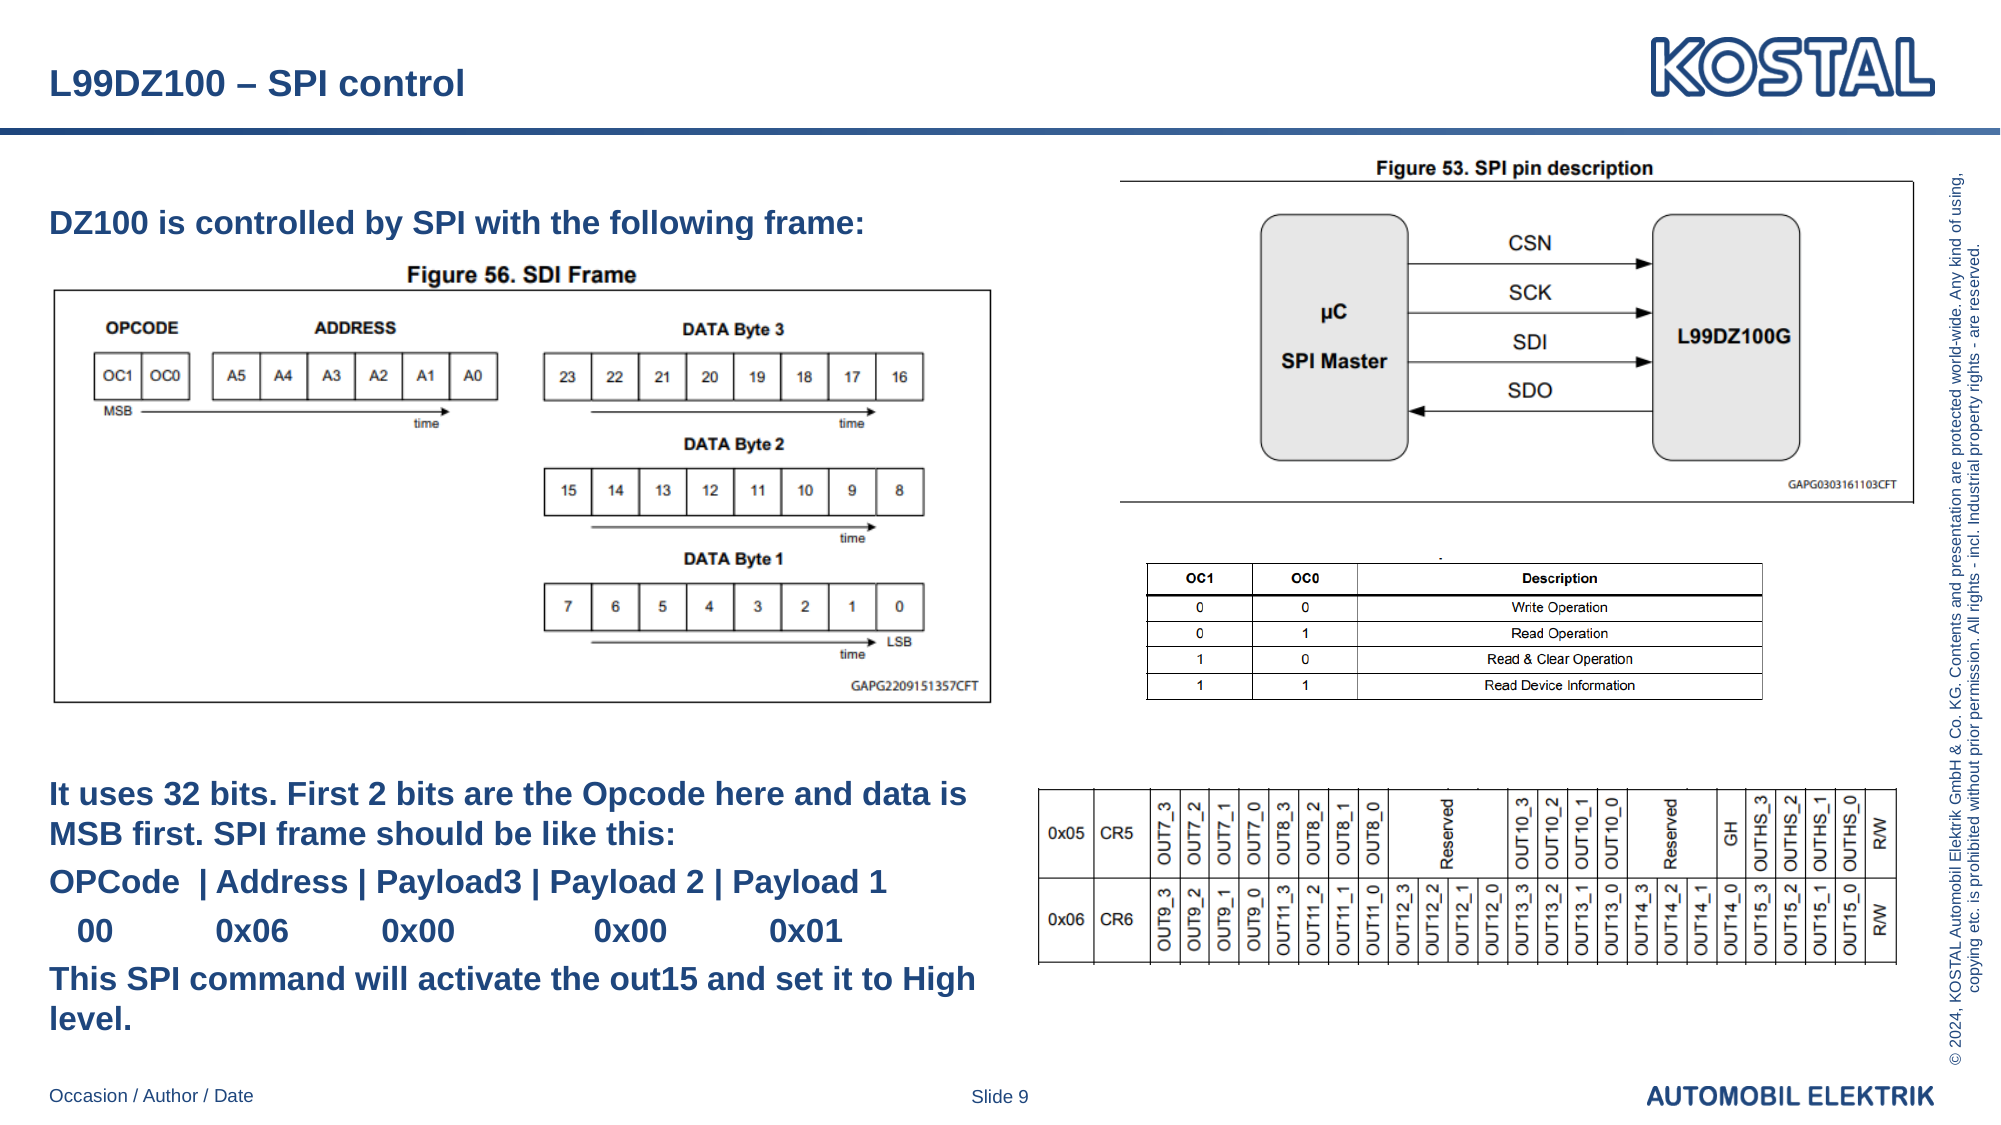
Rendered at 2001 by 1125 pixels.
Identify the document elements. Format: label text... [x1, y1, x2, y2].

picture [1145, 558, 1791, 723]
slide_number Slide 9 [927, 1075, 1073, 1116]
picture [1647, 1086, 1934, 1106]
text_box It uses 32 bits. First 2 bits are the Opcode here and data is MSB first. SPI frame should be like this: OPCode | Address | Payload3 | Payload 2 | Payload 1 00 0x06 0x00 0x00 0x01 This SPI command will activate the out15 and set it to High level. [49, 717, 1020, 1076]
title L99DZ100 – SPI control [49, 18, 1615, 116]
picture [0, 240, 1030, 717]
picture [1120, 136, 1934, 518]
list DZ100 is controlled by SPI with the following frame: [49, 142, 1020, 240]
footer Occasion / Author / Date [49, 1076, 927, 1116]
picture [1037, 788, 1898, 965]
picture [1651, 37, 1935, 97]
